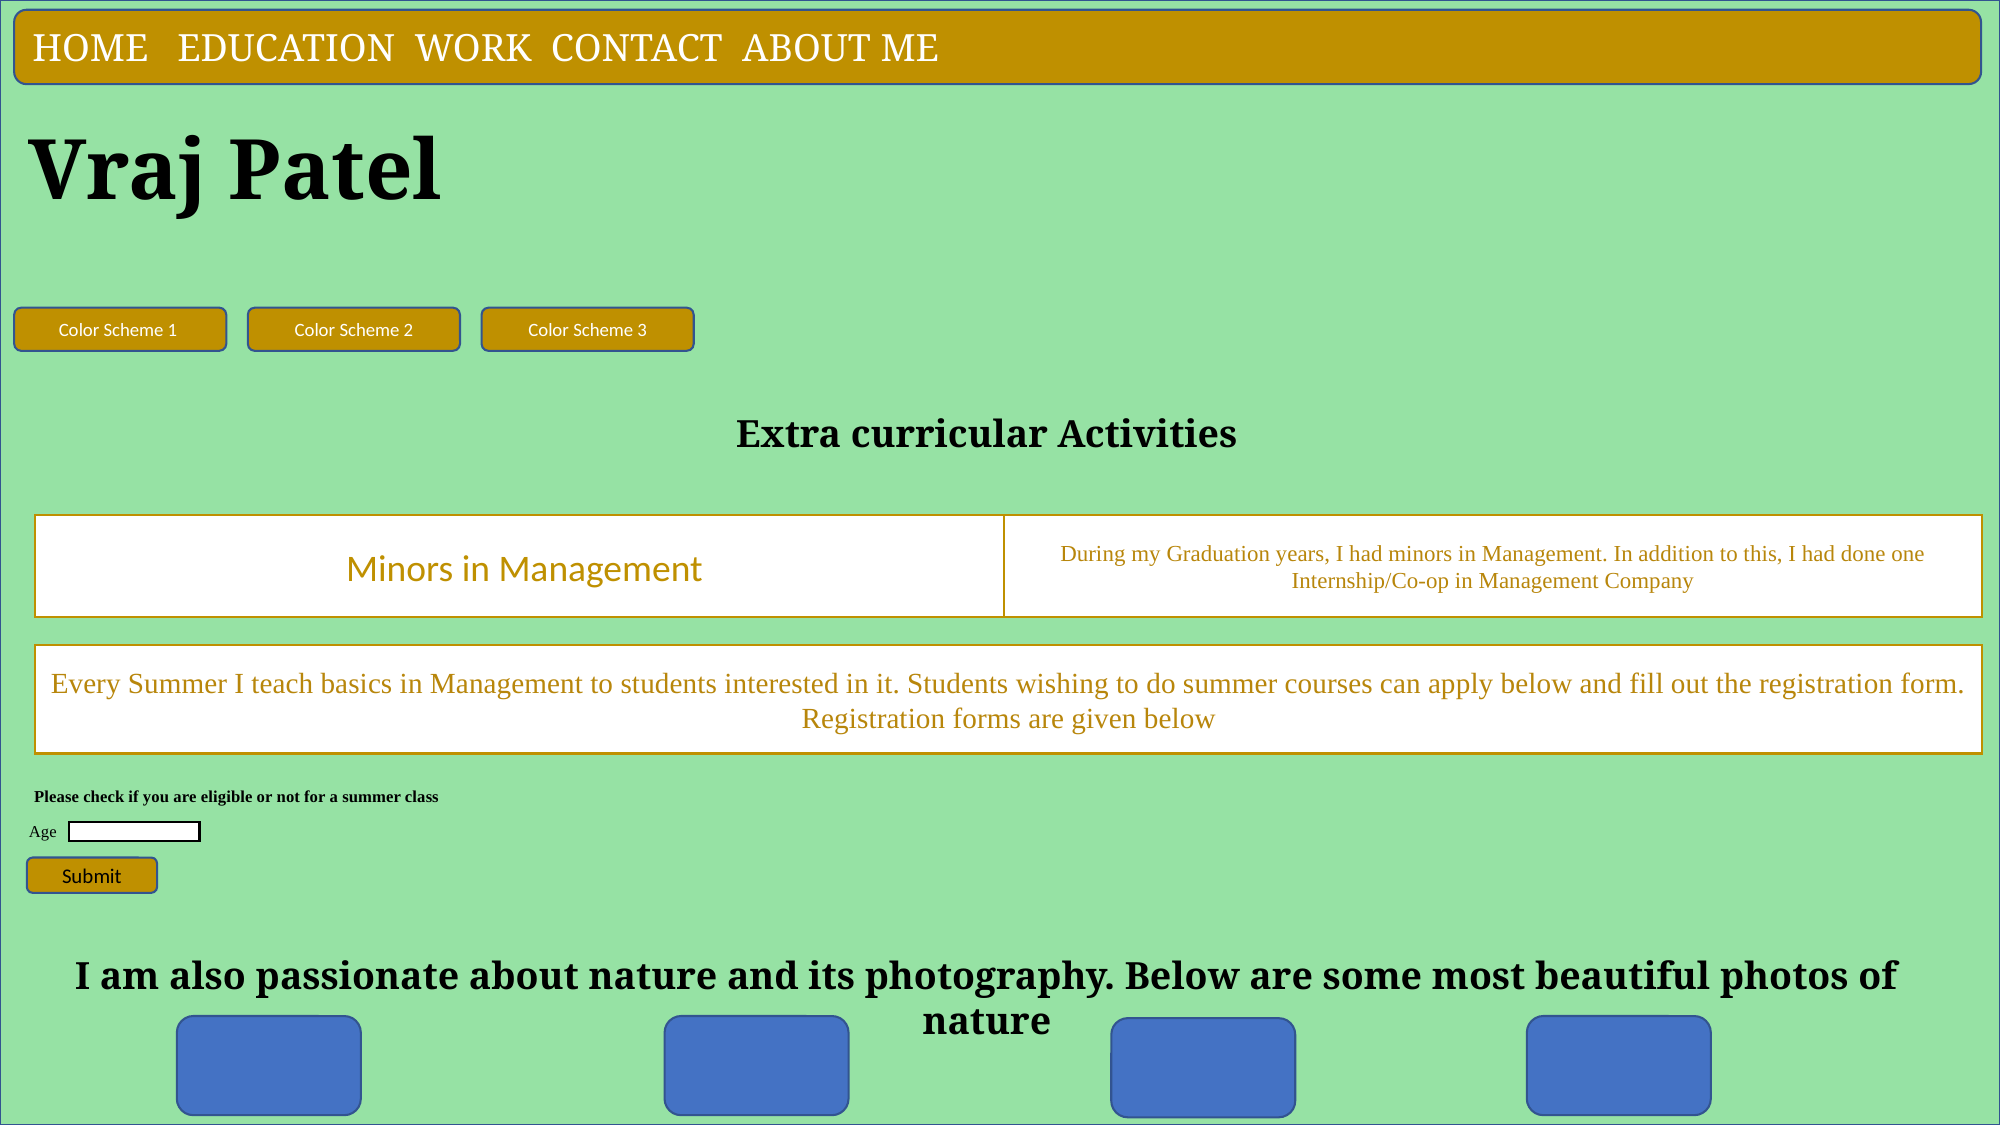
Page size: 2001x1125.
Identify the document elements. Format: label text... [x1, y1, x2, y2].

text_box Minors in Management [34, 514, 1003, 618]
text_box Submit [25, 856, 159, 894]
text_box Every Summer I teach basics in Management to students interested in it. Students wishing to do summer courses can apply below and fill out the registration form. Registration forms are given below [34, 644, 1983, 755]
text_box [1525, 1014, 1712, 1117]
text_box Color Scheme 2 [246, 306, 462, 352]
text_box I am also passionate about nature and its photography. Below are some most beautiful photos of nature [0, 944, 1978, 1050]
text_box [663, 1014, 850, 1117]
text_box Vraj Patel [14, 109, 1014, 224]
text_box Extra curricular Activities [481, 402, 1492, 463]
text_box [0, 0, 2000, 1125]
text_box Color Scheme 1 [13, 306, 228, 352]
text_box Age [14, 813, 92, 849]
text_box [1110, 1017, 1297, 1119]
text_box [68, 821, 201, 842]
text_box During my Graduation years, I had minors in Management. In addition to this, I had done one Internship/Co-op in Management Company [1003, 514, 1983, 618]
text_box Please check if you are eligible or not for a summer class [19, 778, 1030, 814]
text_box HOME EDUCATION WORK CONTACT ABOUT ME [13, 8, 1983, 86]
text_box Color Scheme 3 [480, 306, 695, 352]
text_box [175, 1014, 362, 1117]
